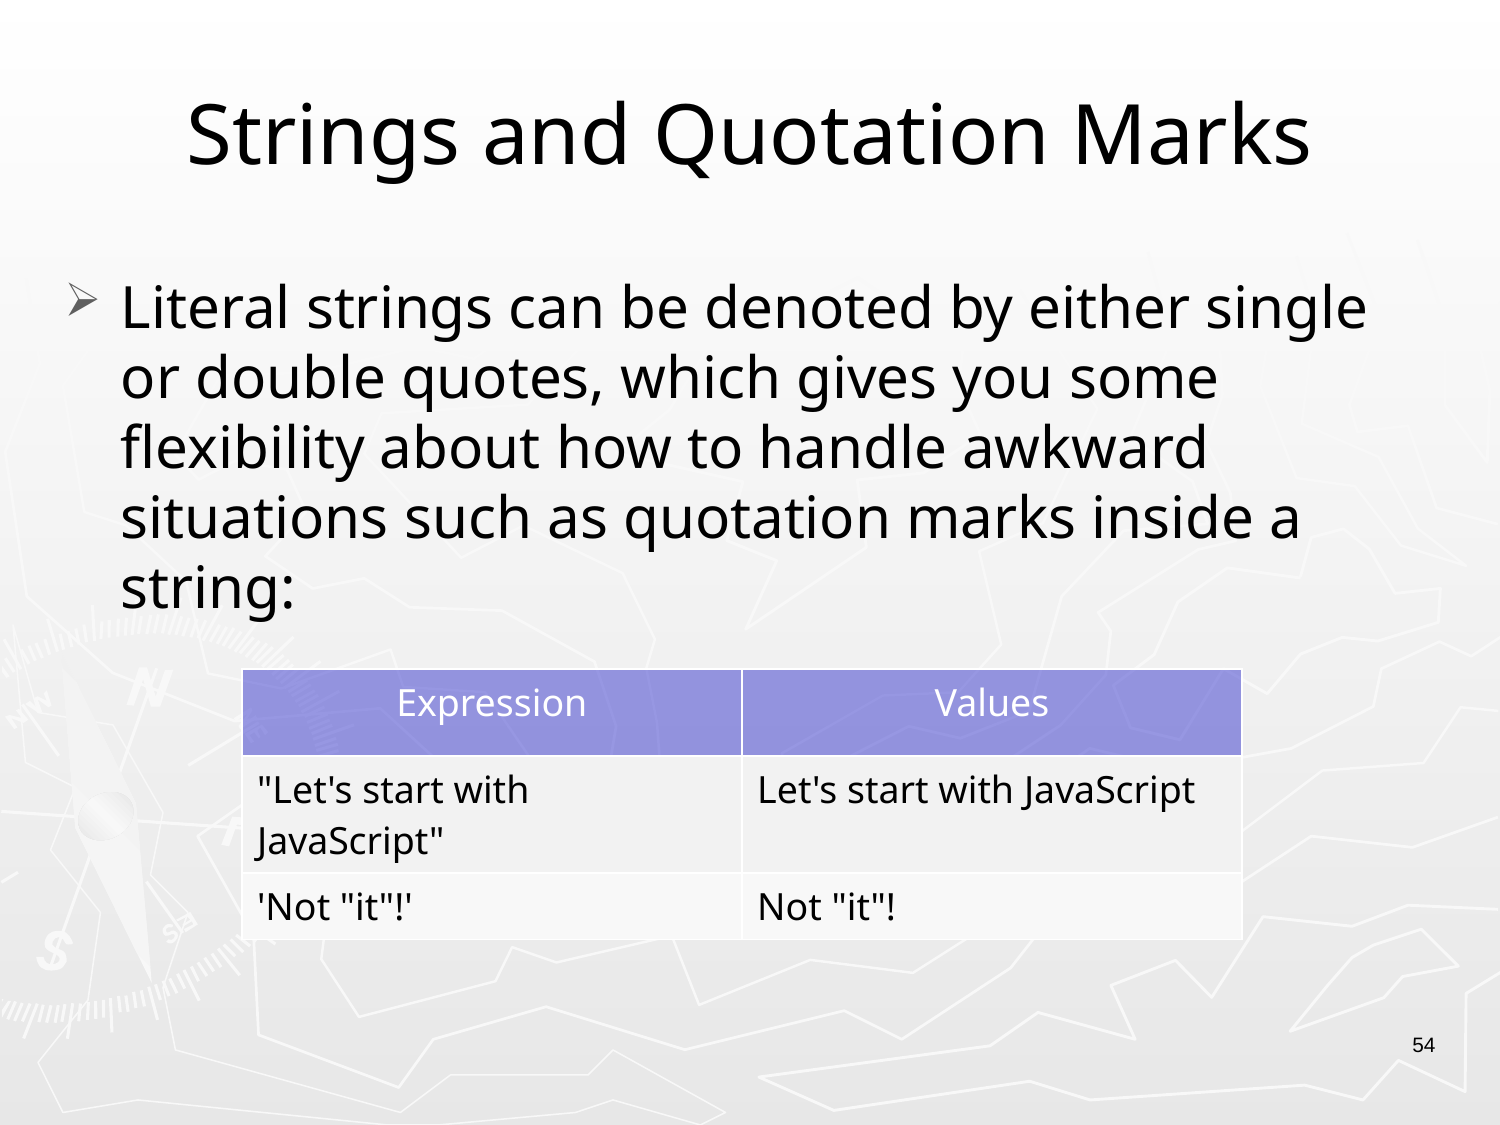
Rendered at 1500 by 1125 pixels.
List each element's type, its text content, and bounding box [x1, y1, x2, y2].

table_header Expression [243, 670, 741, 755]
title Strings and Quotation Marks [49, 37, 1451, 225]
table_cell 'Not "it"!' [243, 874, 741, 939]
table_cell Not "it"! [743, 874, 1241, 939]
table_cell Let's start with JavaScript [743, 757, 1241, 872]
table_cell "Let's start with JavaScript" [243, 757, 741, 872]
list Literal strings can be denoted by either single or double quotes, which gives you some flexibility about how to handle awkward situations such as quotation marks inside a string: [49, 262, 1451, 1001]
slide_number 54 [1074, 1024, 1451, 1103]
table_header Values [743, 670, 1241, 755]
